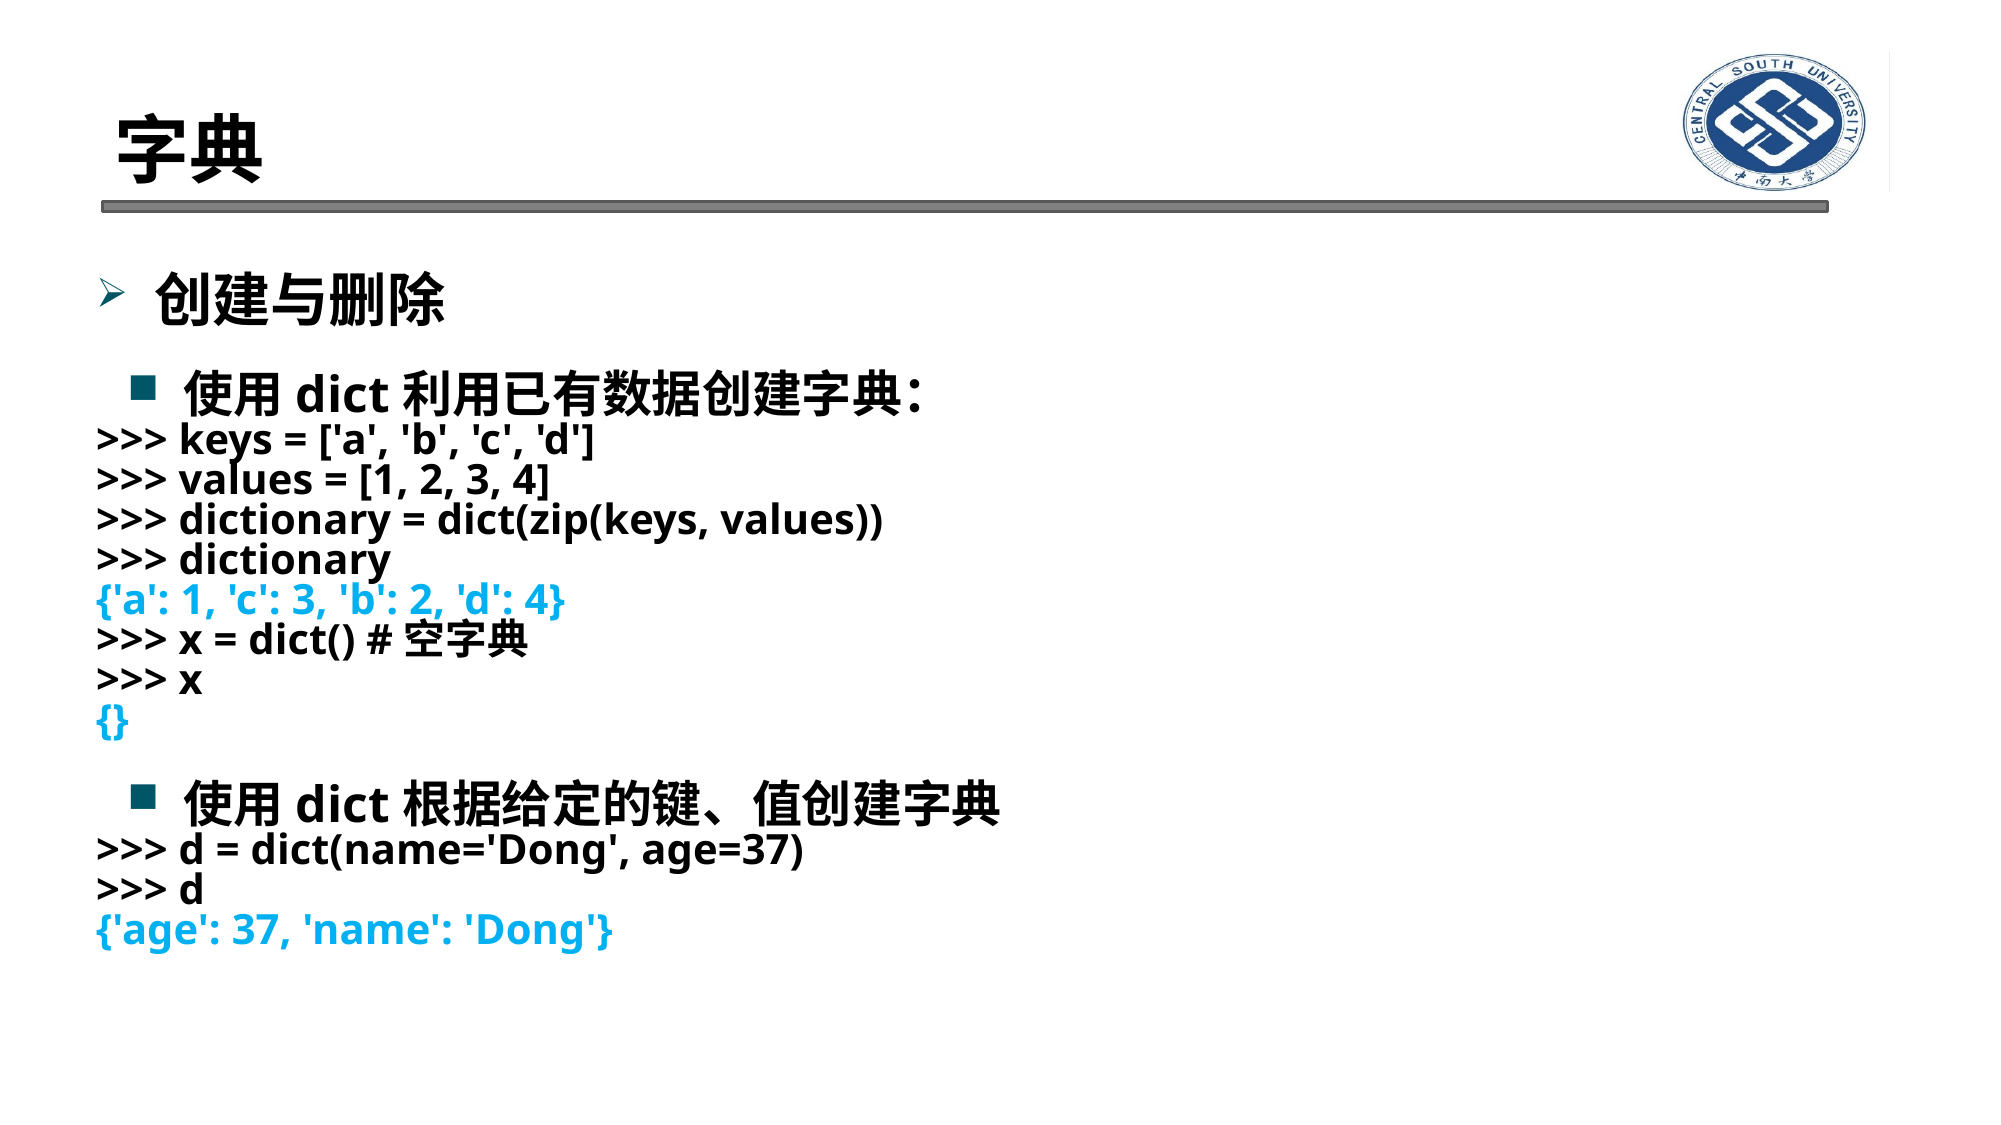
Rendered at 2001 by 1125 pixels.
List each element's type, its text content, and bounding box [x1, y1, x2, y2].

title 字典 [99, 12, 1805, 200]
picture [1805, 52, 1890, 192]
list 创建与删除 使用dict利用已有数据创建字典： >>> keys = ['a', 'b', 'c', 'd'] >>> values = [1, 2, 3, 4] >>> dictionary = dict(zip(keys, values)) >>> dictionary {'a': 1, 'c': 3, 'b': 2, 'd': 4} >>> x = dict() #空字典 >>> x {} 使用dict根据给定的键、值创建字典 >>> d = dict(name='Dong', age=37) >>> d {'age': 37, 'name': 'Dong'} [81, 220, 1898, 1024]
